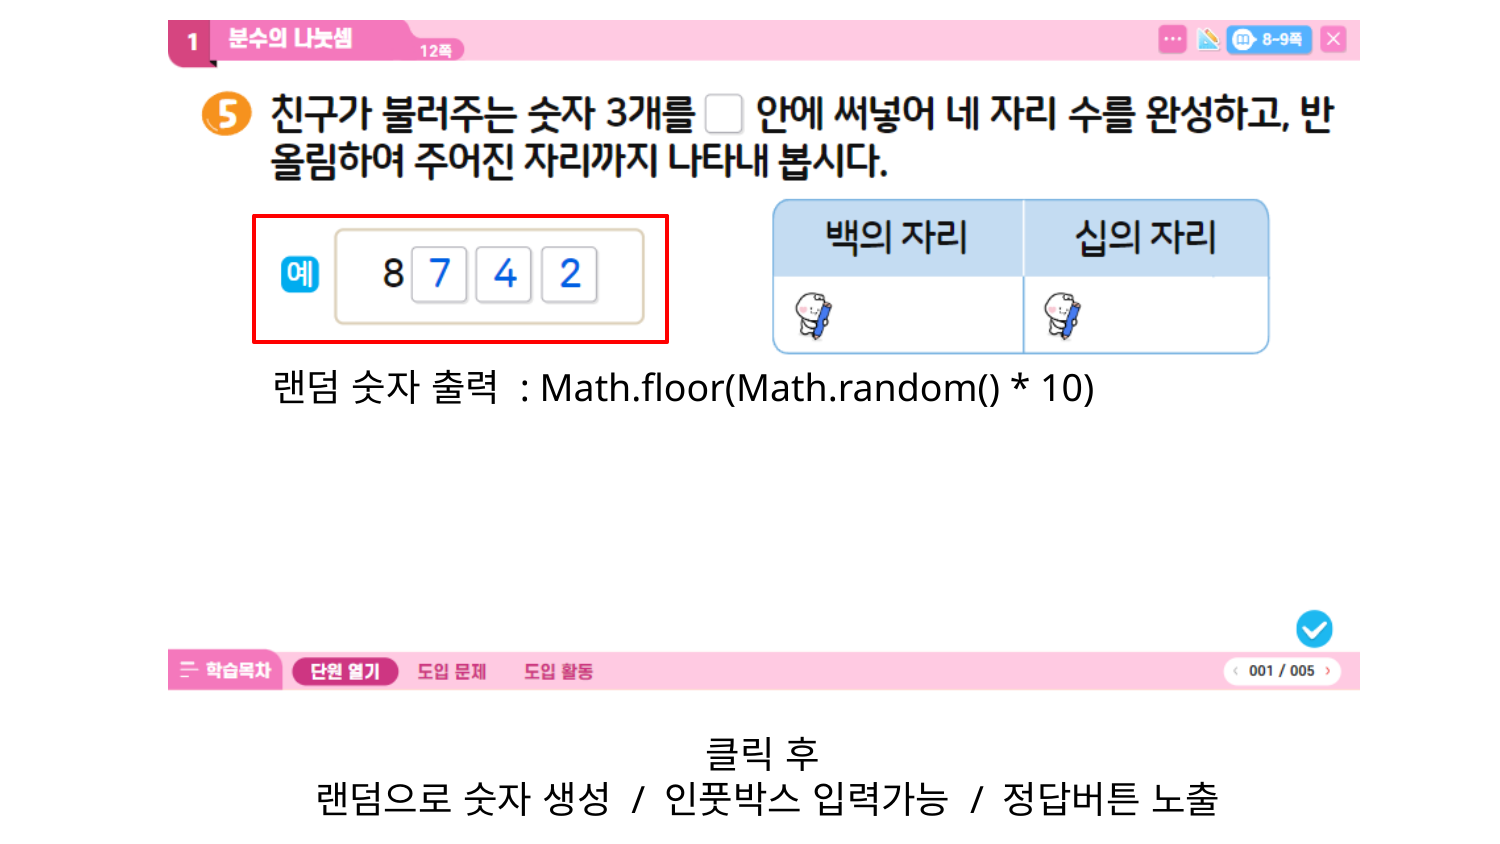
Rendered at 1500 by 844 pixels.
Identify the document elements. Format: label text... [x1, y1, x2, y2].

picture [168, 19, 1361, 694]
text_box 클릭 후 랜덤으로 숫자 생성 / 인풋박스 입력가능 / 정답버튼 노출 [88, 723, 1447, 829]
